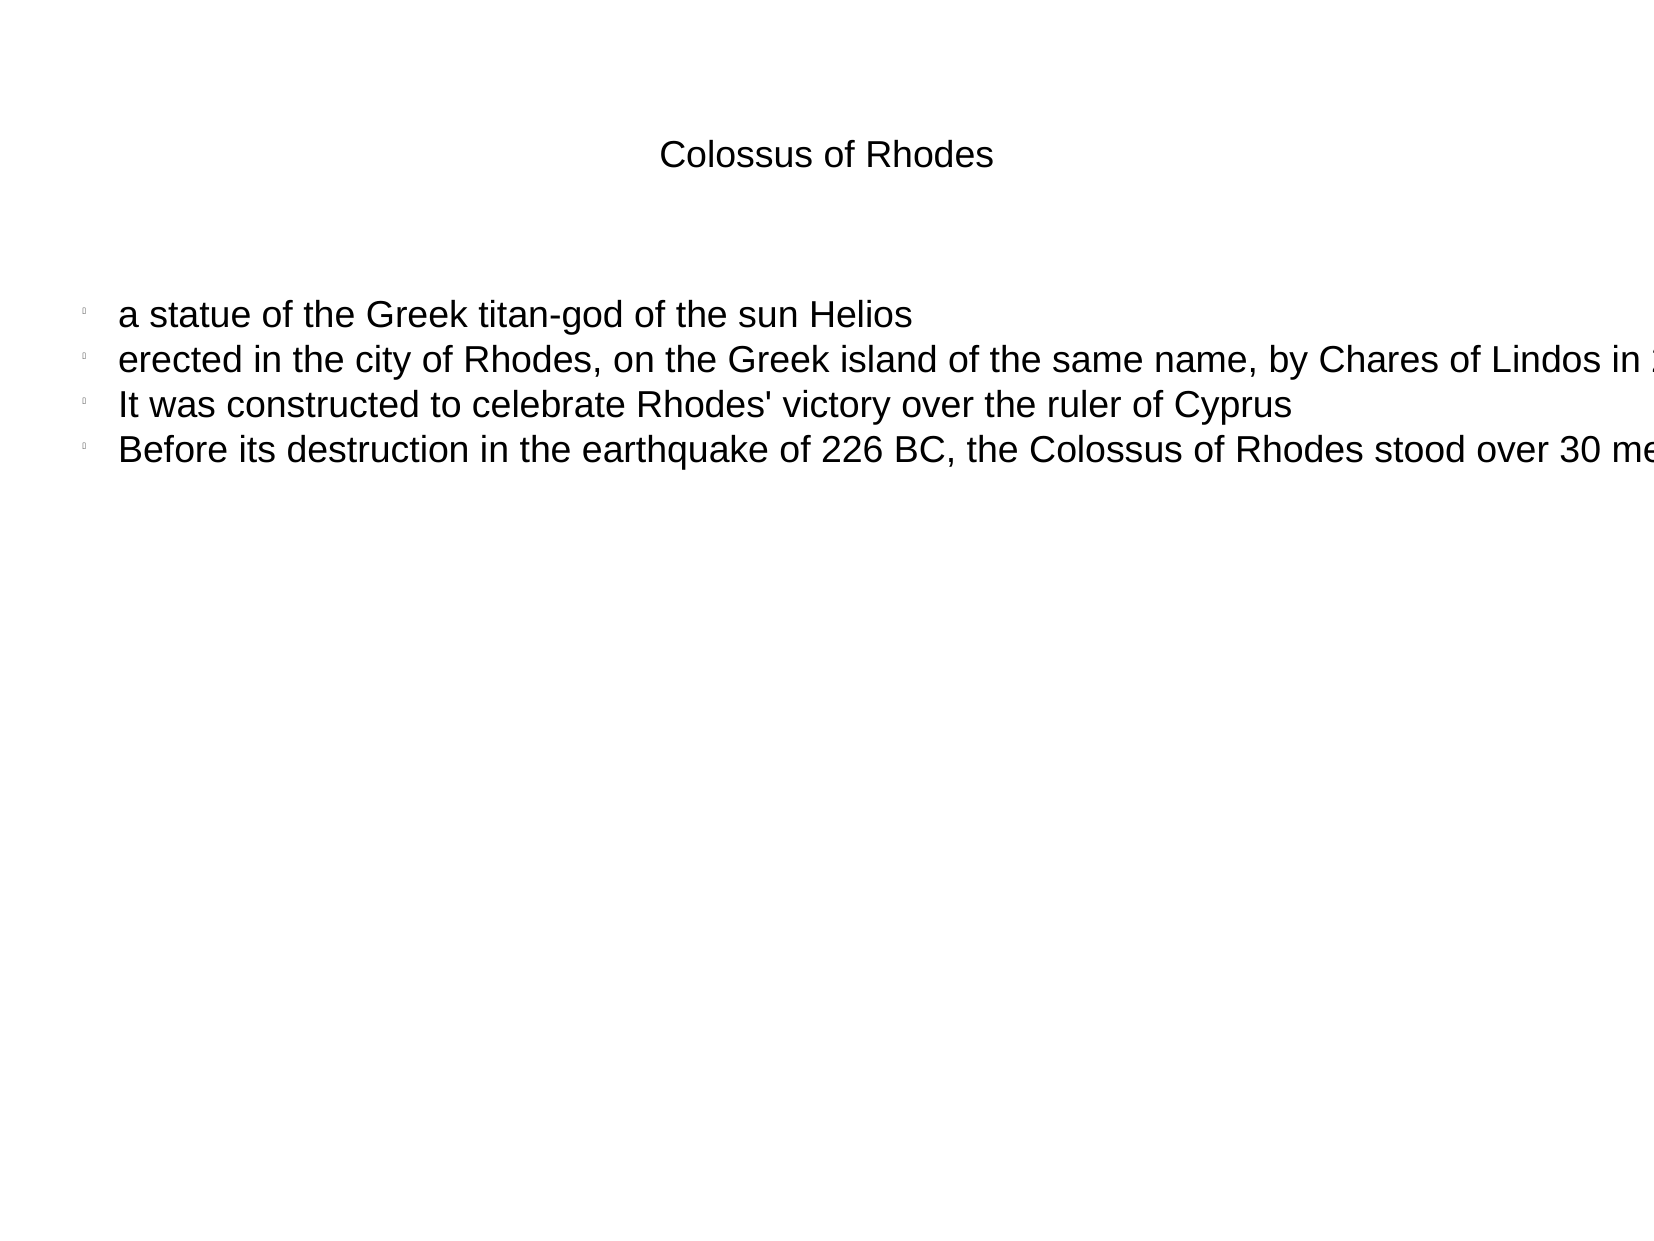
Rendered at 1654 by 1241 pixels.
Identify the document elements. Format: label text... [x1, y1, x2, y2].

text_box a statue of the Greek titan-god of the sun Helios erected in the city of Rhodes, on the Greek island of the same name, by Chares of Lindos in 280 BC It was constructed to celebrate Rhodes' victory over the ruler of Cyprus Before its destruction in the earthquake of 226 BC, the Colossus of Rhodes stood over 30 metres (98 feet) high, making it one of the tallest statues of the ancient world. [82, 290, 1571, 1010]
text_box Colossus of Rhodes [82, 49, 1571, 257]
